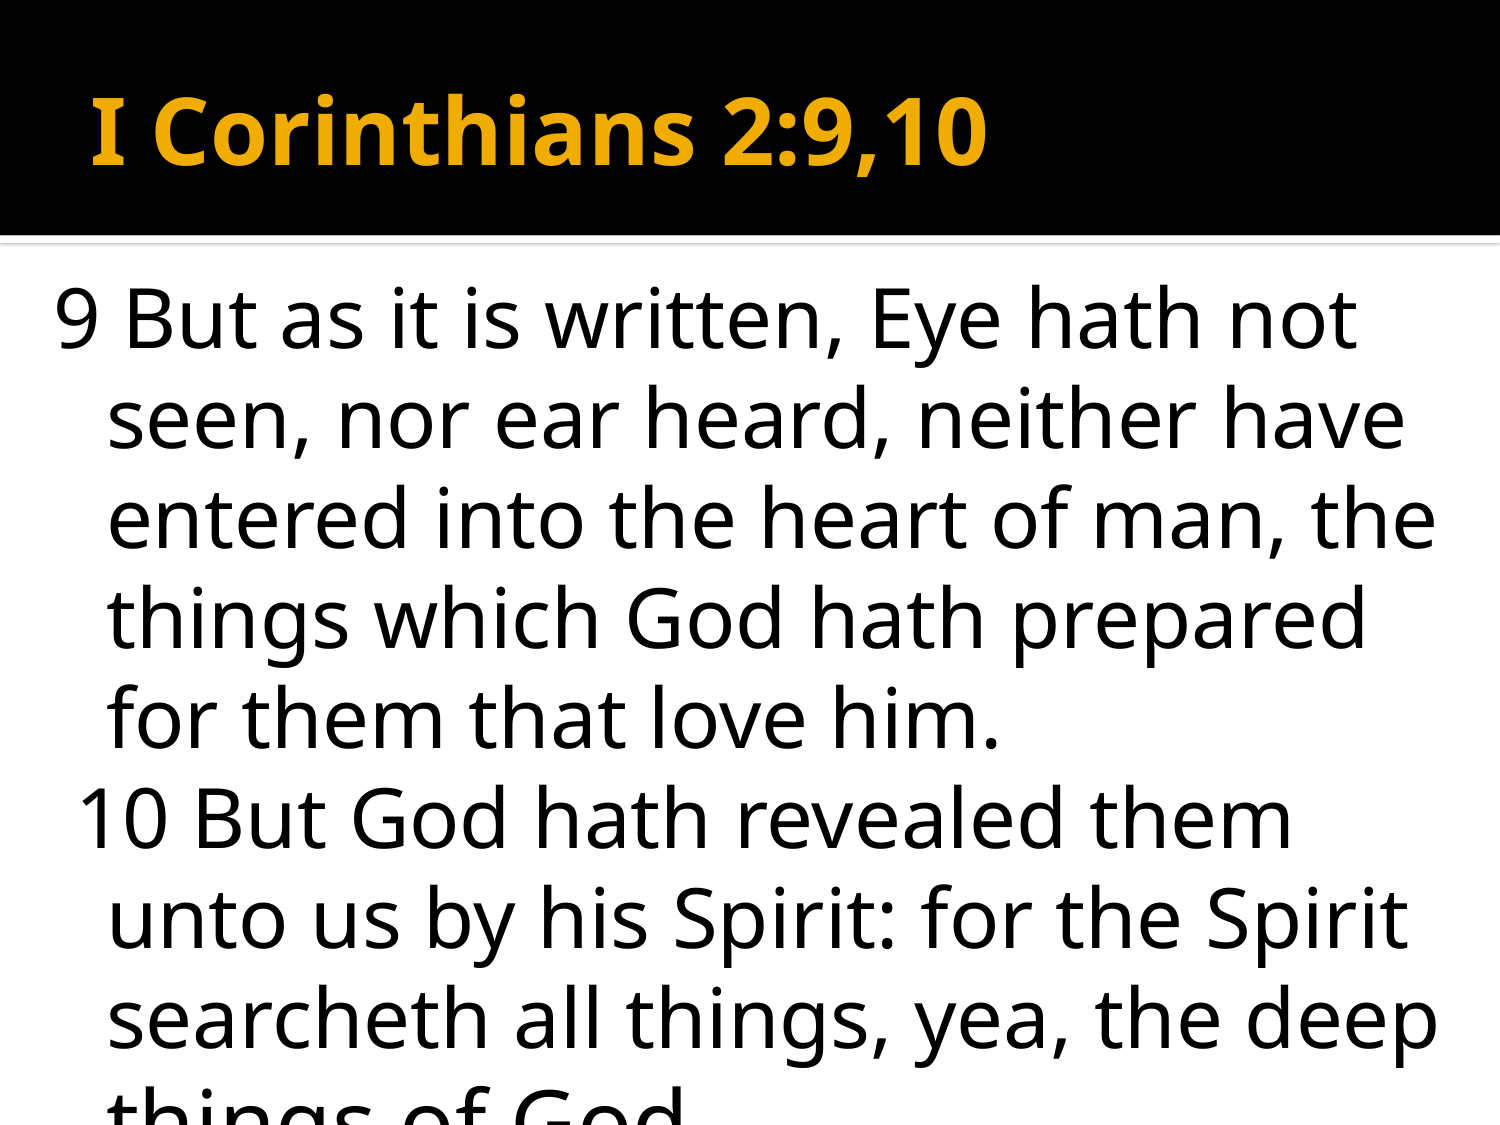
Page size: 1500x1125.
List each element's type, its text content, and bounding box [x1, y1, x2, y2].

title I Corinthians 2:9,10 [75, 25, 1425, 231]
list 9 But as it is written, Eye hath not seen, nor ear heard, neither have entered into the heart of man, the things which God hath prepared for them that love him. 10 But God hath revealed them unto us by his Spirit: for the Spirit searcheth all things, yea, the deep things of God. [24, 249, 1475, 1009]
